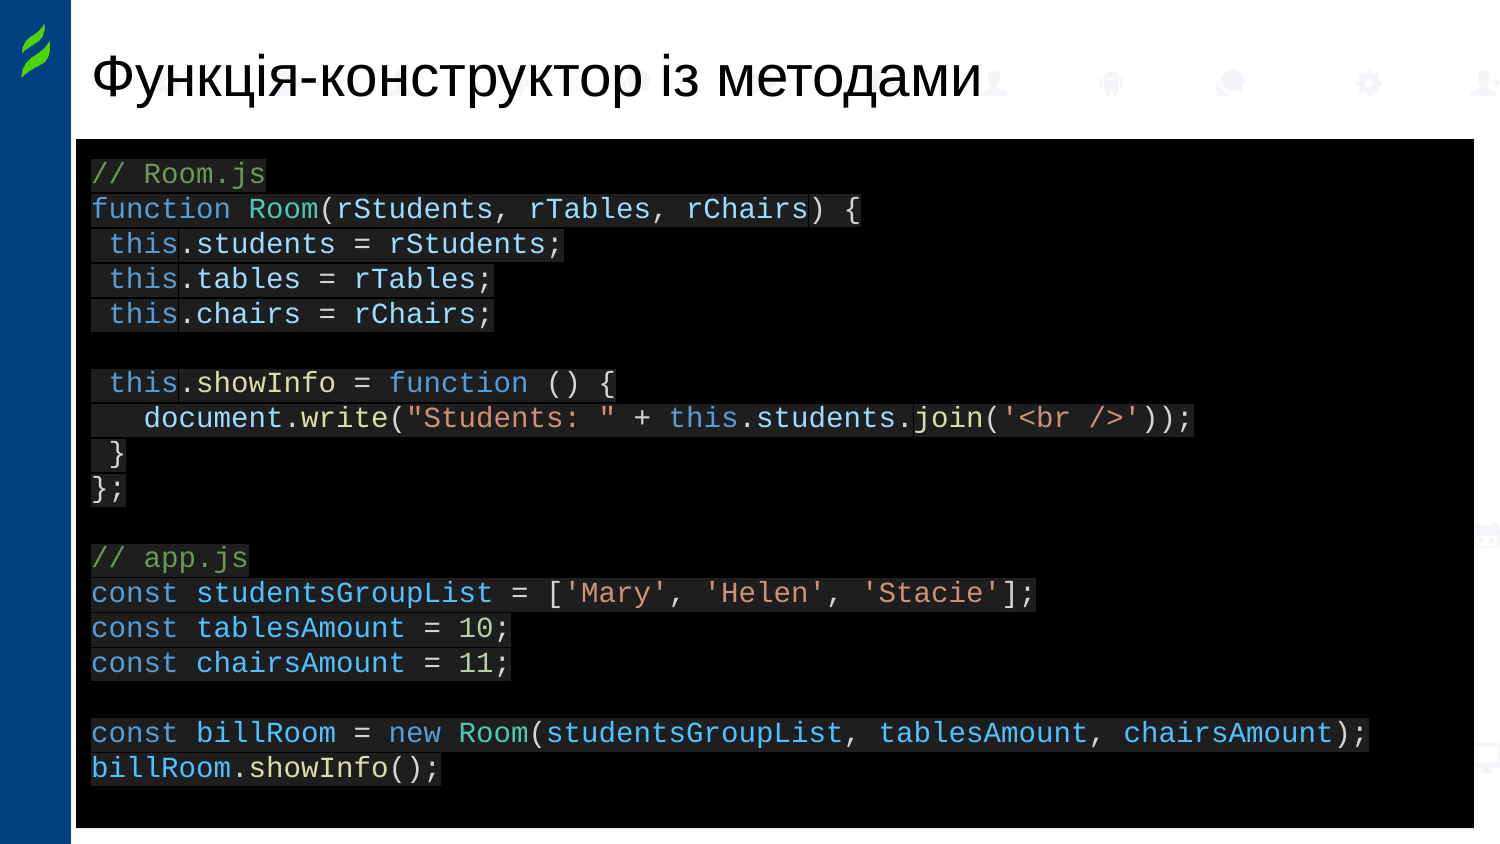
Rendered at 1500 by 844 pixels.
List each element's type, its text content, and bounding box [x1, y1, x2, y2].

picture [0, 0, 1500, 844]
title Функція-конструктор із методами [76, 23, 1474, 117]
list // Room.js function Room(rStudents, rTables, rChairs) { this.students = rStudents; this.tables = rTables; this.chairs = rChairs; this.showInfo = function () { document.write("Students: " + this.students.join('<br />')); } }; // app.js const studentsGroupList = ['Mary', 'Helen', 'Stacie']; const tablesAmount = 10; const chairsAmount = 11; const billRoom = new Room(studentsGroupList, tablesAmount, chairsAmount); billRoom.showInfo(); [76, 139, 1474, 829]
